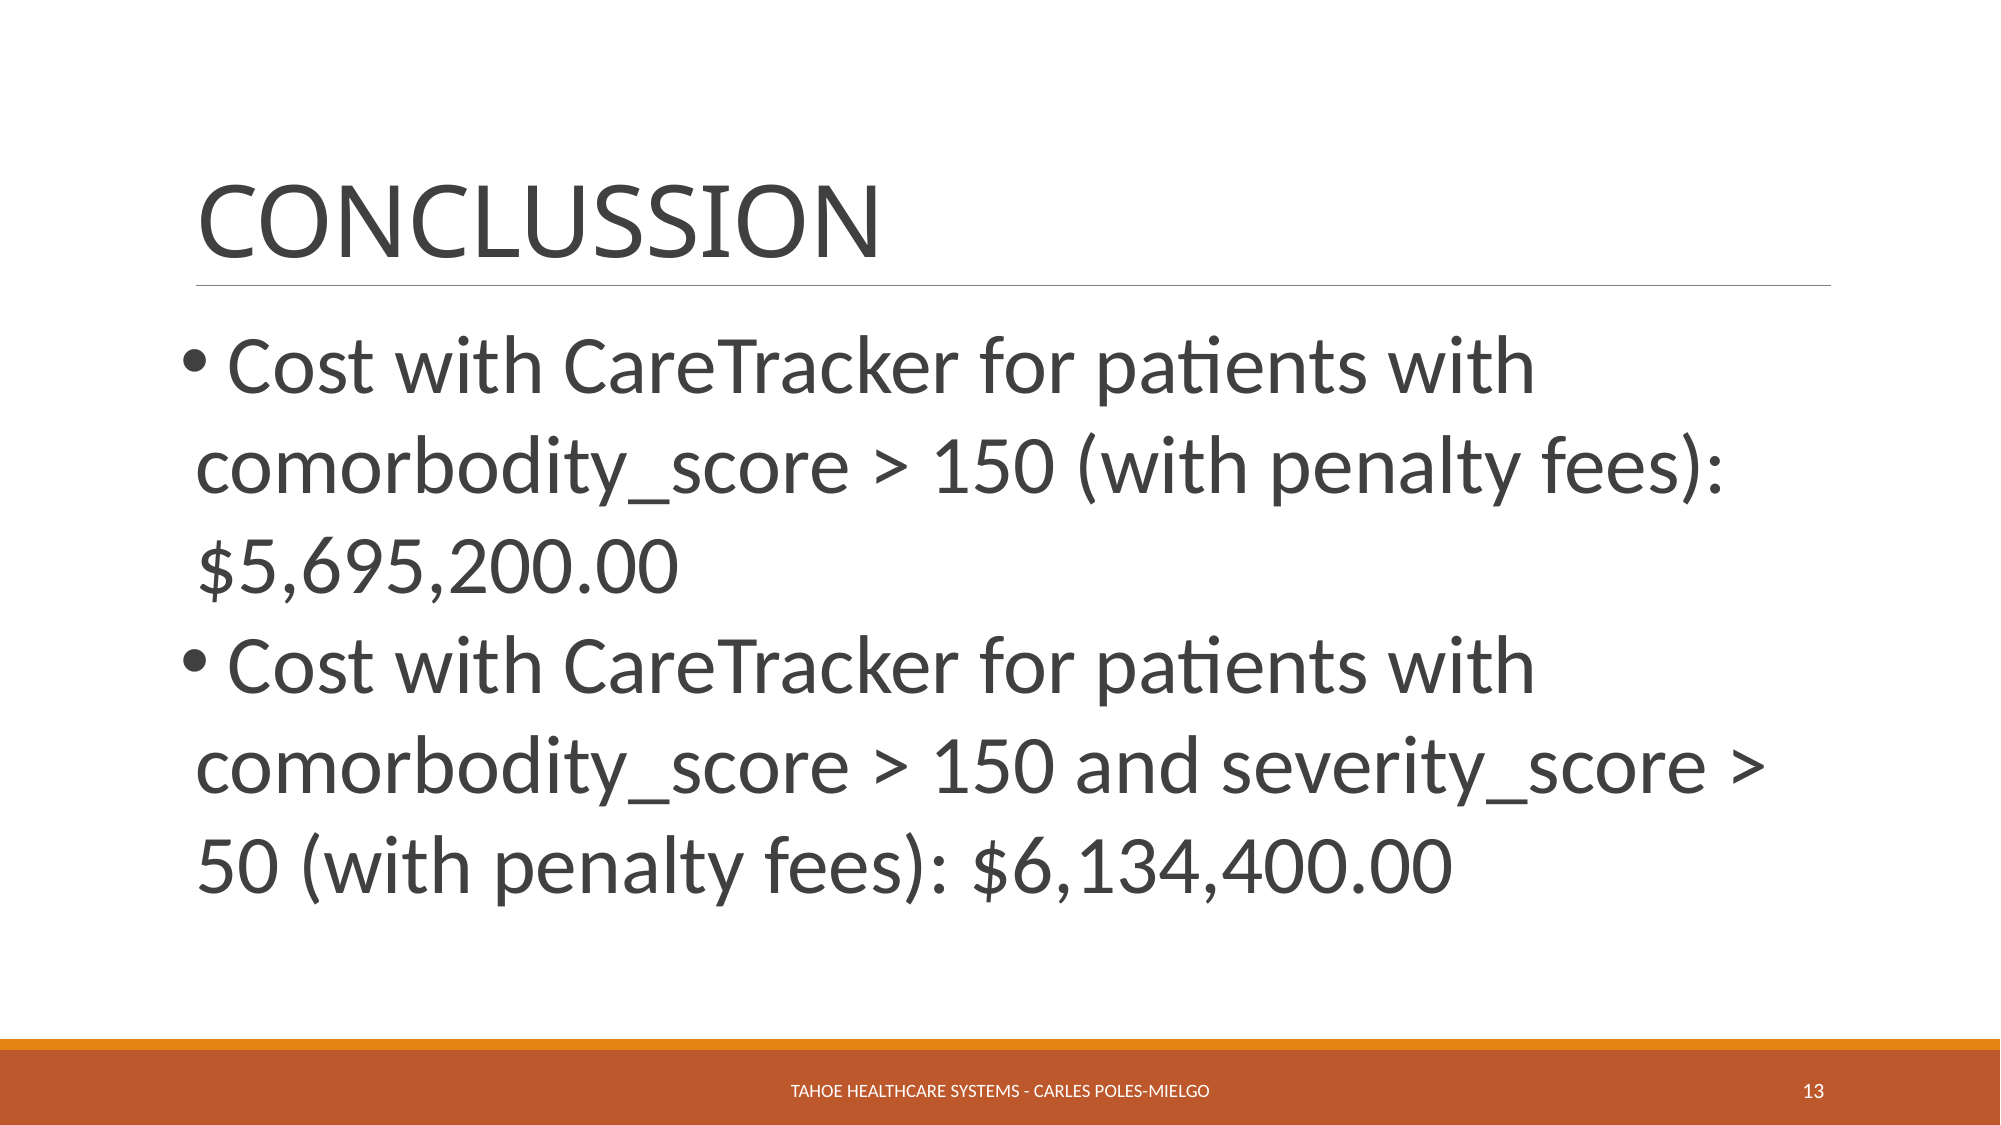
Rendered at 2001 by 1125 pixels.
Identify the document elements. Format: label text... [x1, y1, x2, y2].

list Cost with CareTracker for patients with comorbodity_score > 150 (with penalty fees): $5,695,200.00 Cost with CareTracker for patients with comorbodity_score > 150 and severity_score > 50 (with penalty fees): $6,134,400.00 [180, 302, 1830, 963]
footer Tahoe Healthcare Systems - Carles Poles-Mielgo [604, 1059, 1396, 1120]
title CONCLUSSION [180, 47, 1830, 285]
slide_number 13 [1624, 1059, 1840, 1120]
